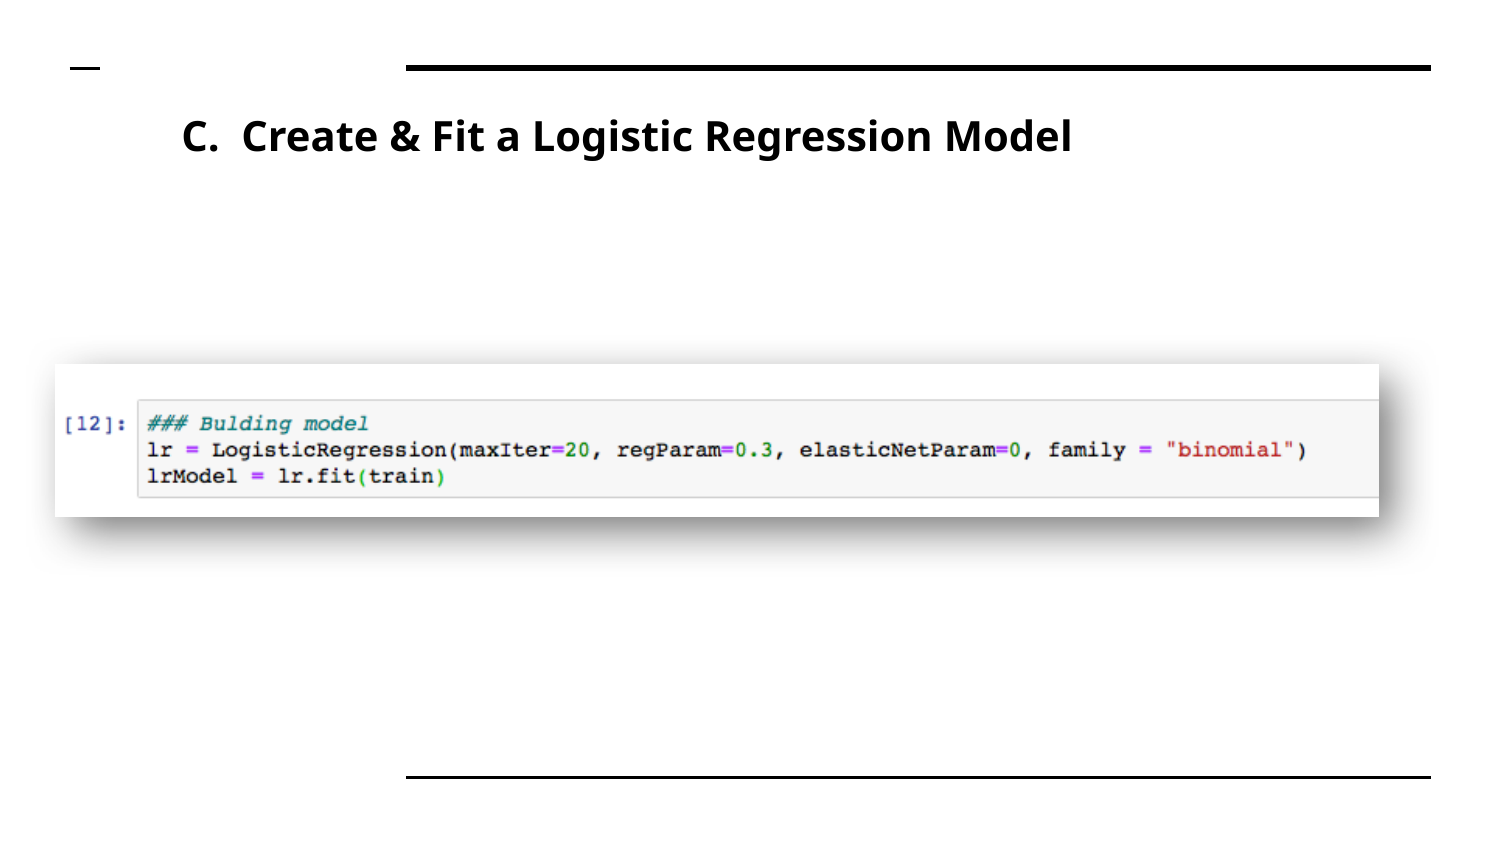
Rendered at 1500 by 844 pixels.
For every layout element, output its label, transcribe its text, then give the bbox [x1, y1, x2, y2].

picture [55, 364, 1379, 518]
title C. Create & Fit a Logistic Regression Model [166, 94, 1431, 199]
